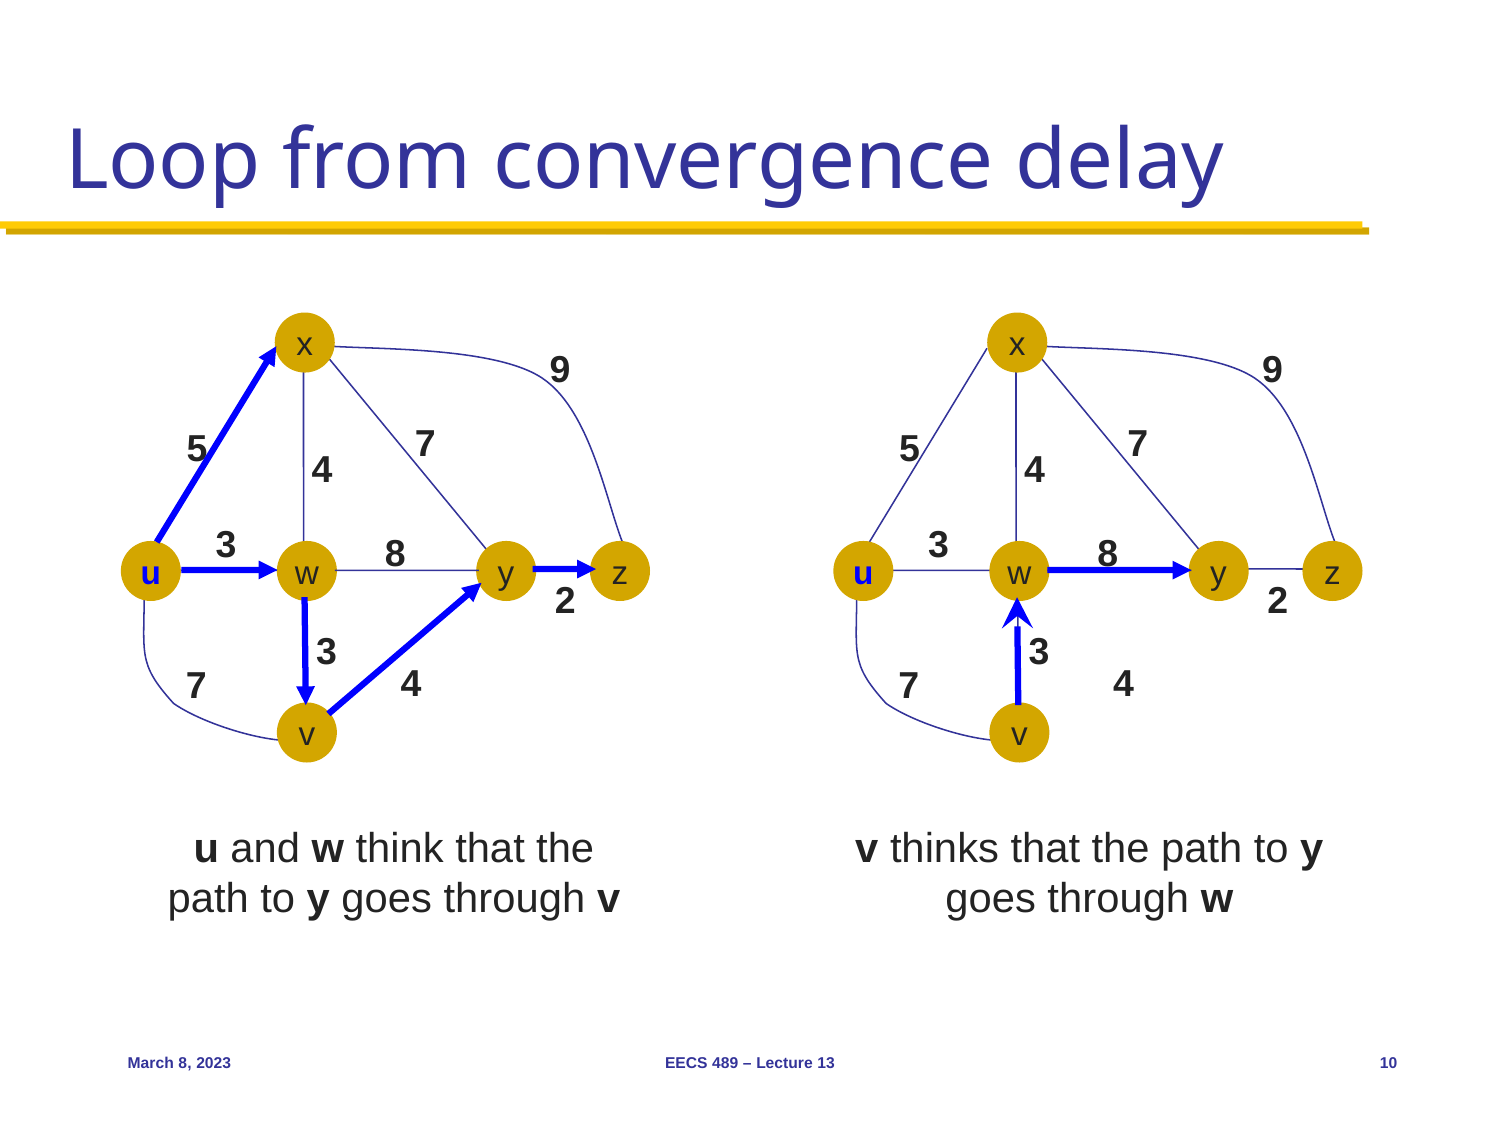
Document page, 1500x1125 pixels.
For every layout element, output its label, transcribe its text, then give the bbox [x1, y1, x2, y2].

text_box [833, 312, 1363, 763]
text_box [120, 312, 651, 763]
footer EECS 489 – Lecture 13 [512, 1024, 988, 1101]
text_box u and w think that the path to y goes through v [137, 813, 650, 928]
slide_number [112, 1024, 426, 1101]
slide_number 10 [1312, 1024, 1413, 1101]
text_box v thinks that the path to y goes through w [833, 813, 1346, 928]
title Loop from convergence delay [49, 24, 1451, 213]
